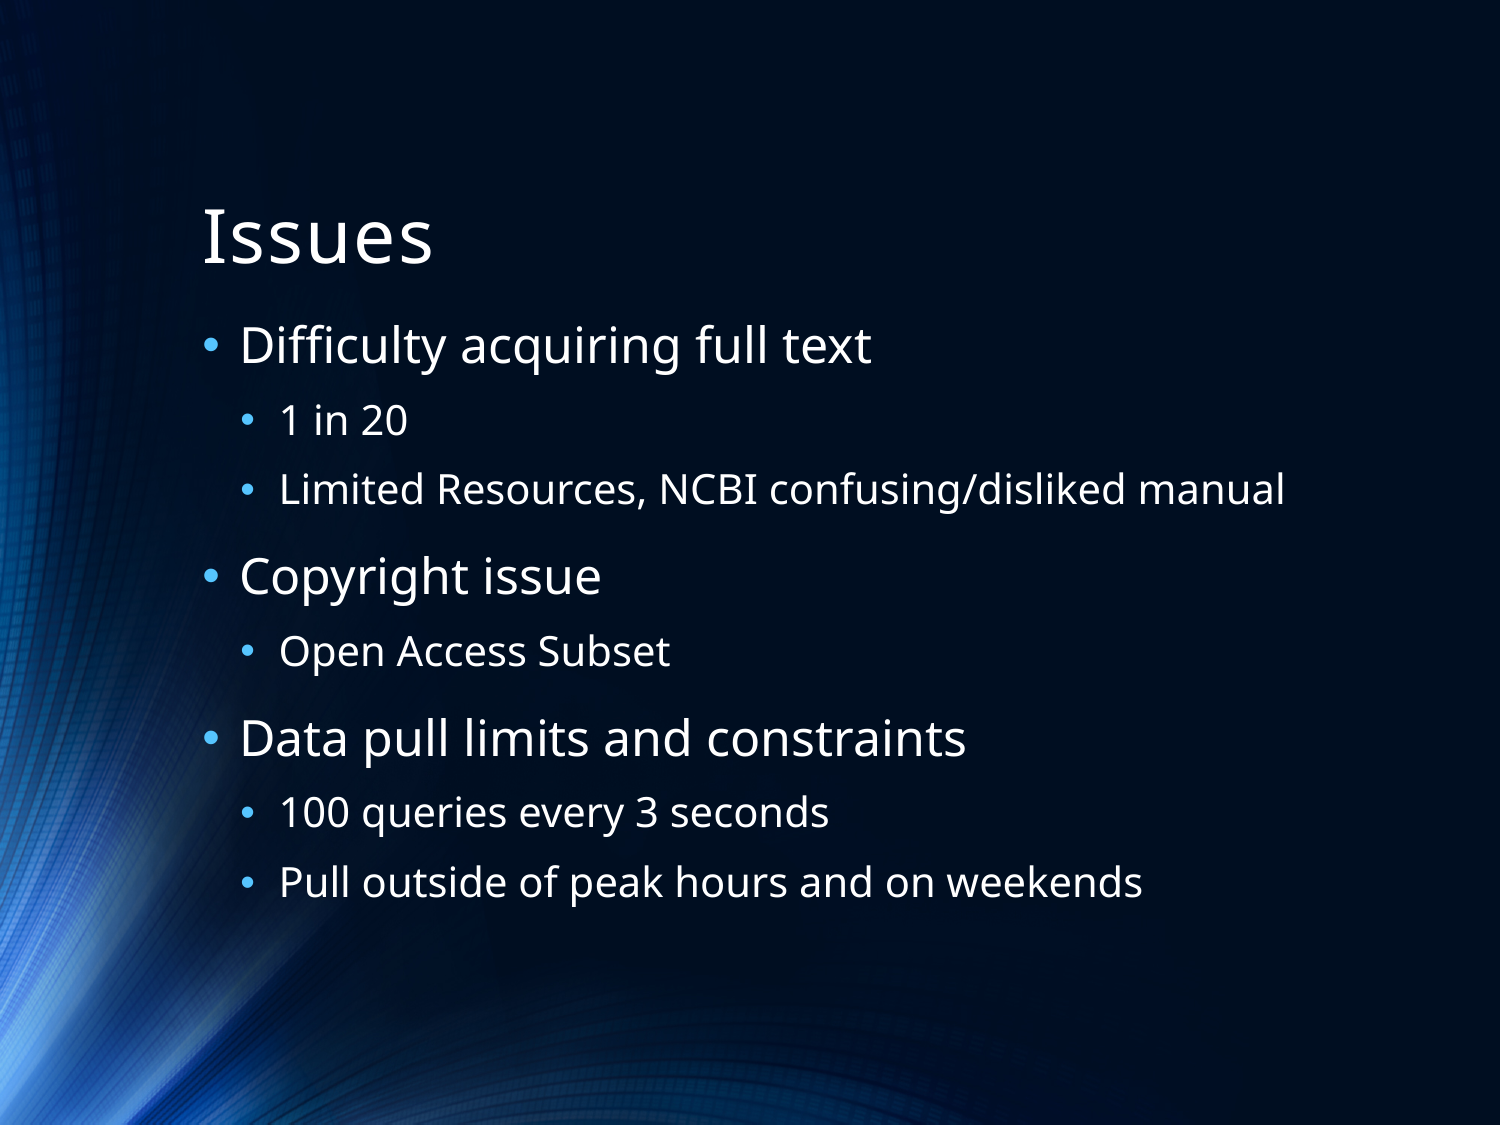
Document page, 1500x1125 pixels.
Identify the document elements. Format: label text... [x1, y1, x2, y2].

list Difficulty acquiring full text 1 in 20 Limited Resources, NCBI confusing/disliked manual Copyright issue Open Access Subset Data pull limits and constraints 100 queries every 3 seconds Pull outside of peak hours and on weekends [187, 312, 1312, 988]
picture [0, 0, 1500, 1125]
title Issues [187, 62, 1313, 288]
